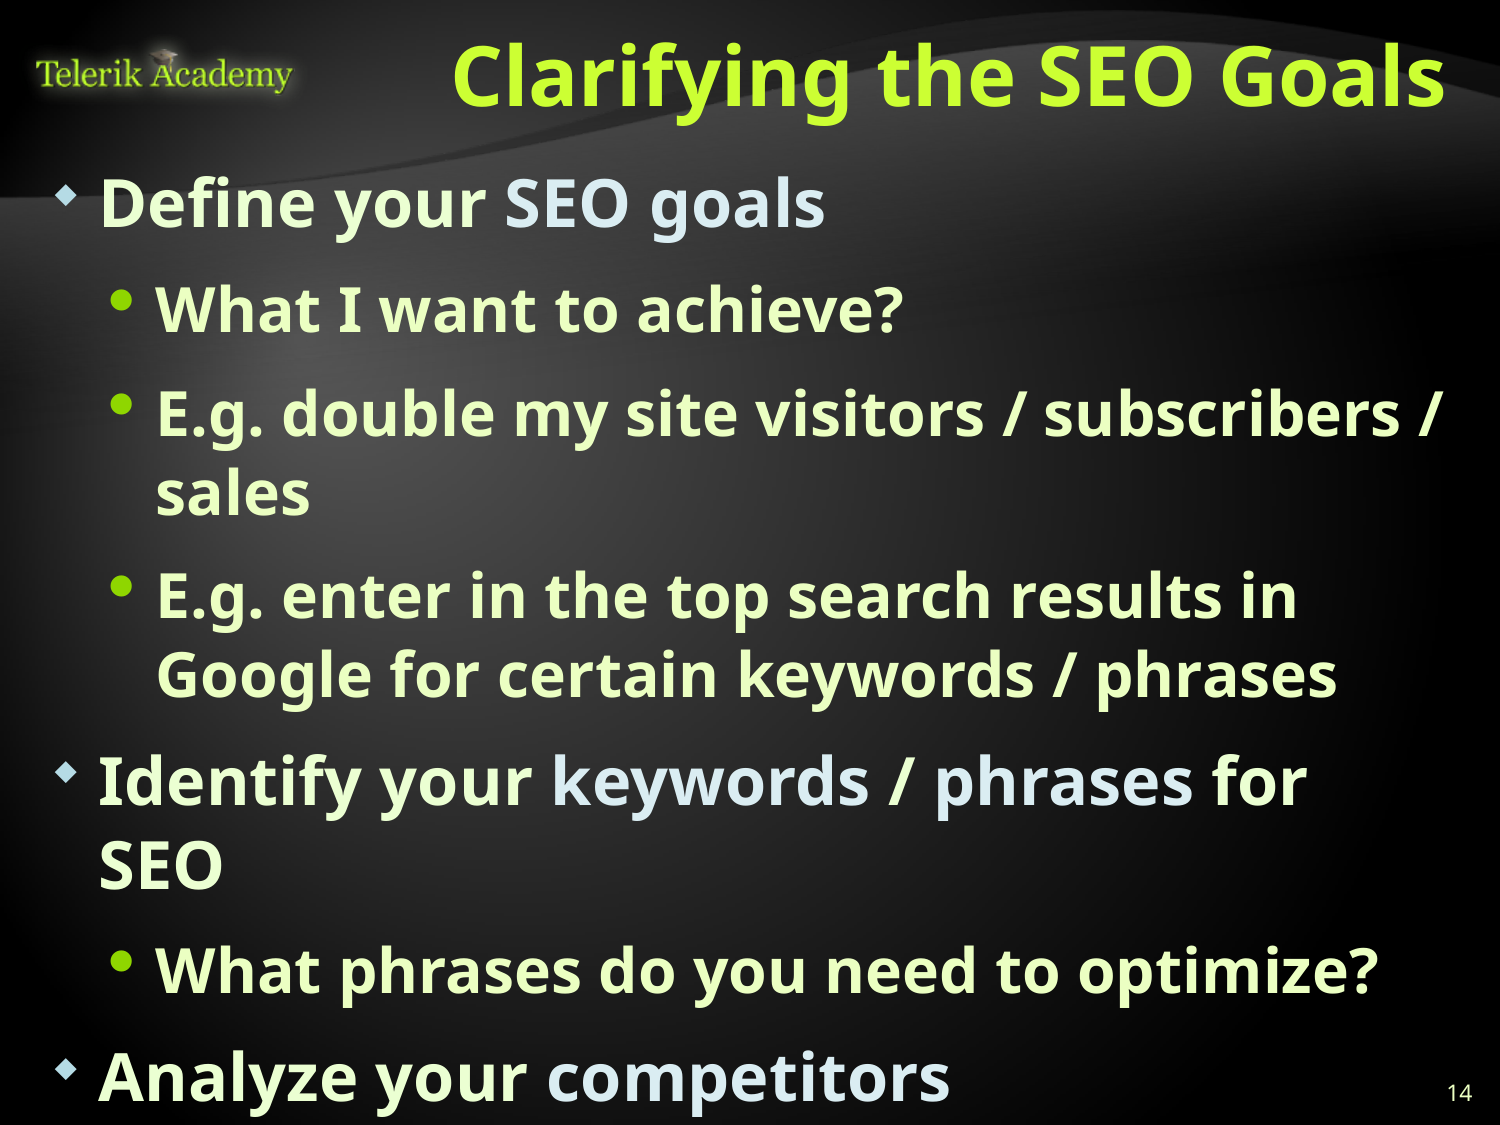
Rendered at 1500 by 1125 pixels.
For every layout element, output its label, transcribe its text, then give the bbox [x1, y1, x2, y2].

title Clarifying the SEO Goals [300, 12, 1463, 149]
picture [0, 0, 1500, 1125]
list Define your SEO goals What I want to achieve? E.g. double my site visitors / subscribers / sales E.g. enter in the top search results in Google for certain keywords / phrases Identify your keywords / phrases for SEO What phrases do you need to optimize? Analyze your competitors Who are they? Why they are well ranked? [37, 149, 1463, 1100]
slide_number 14 [1412, 1074, 1488, 1113]
